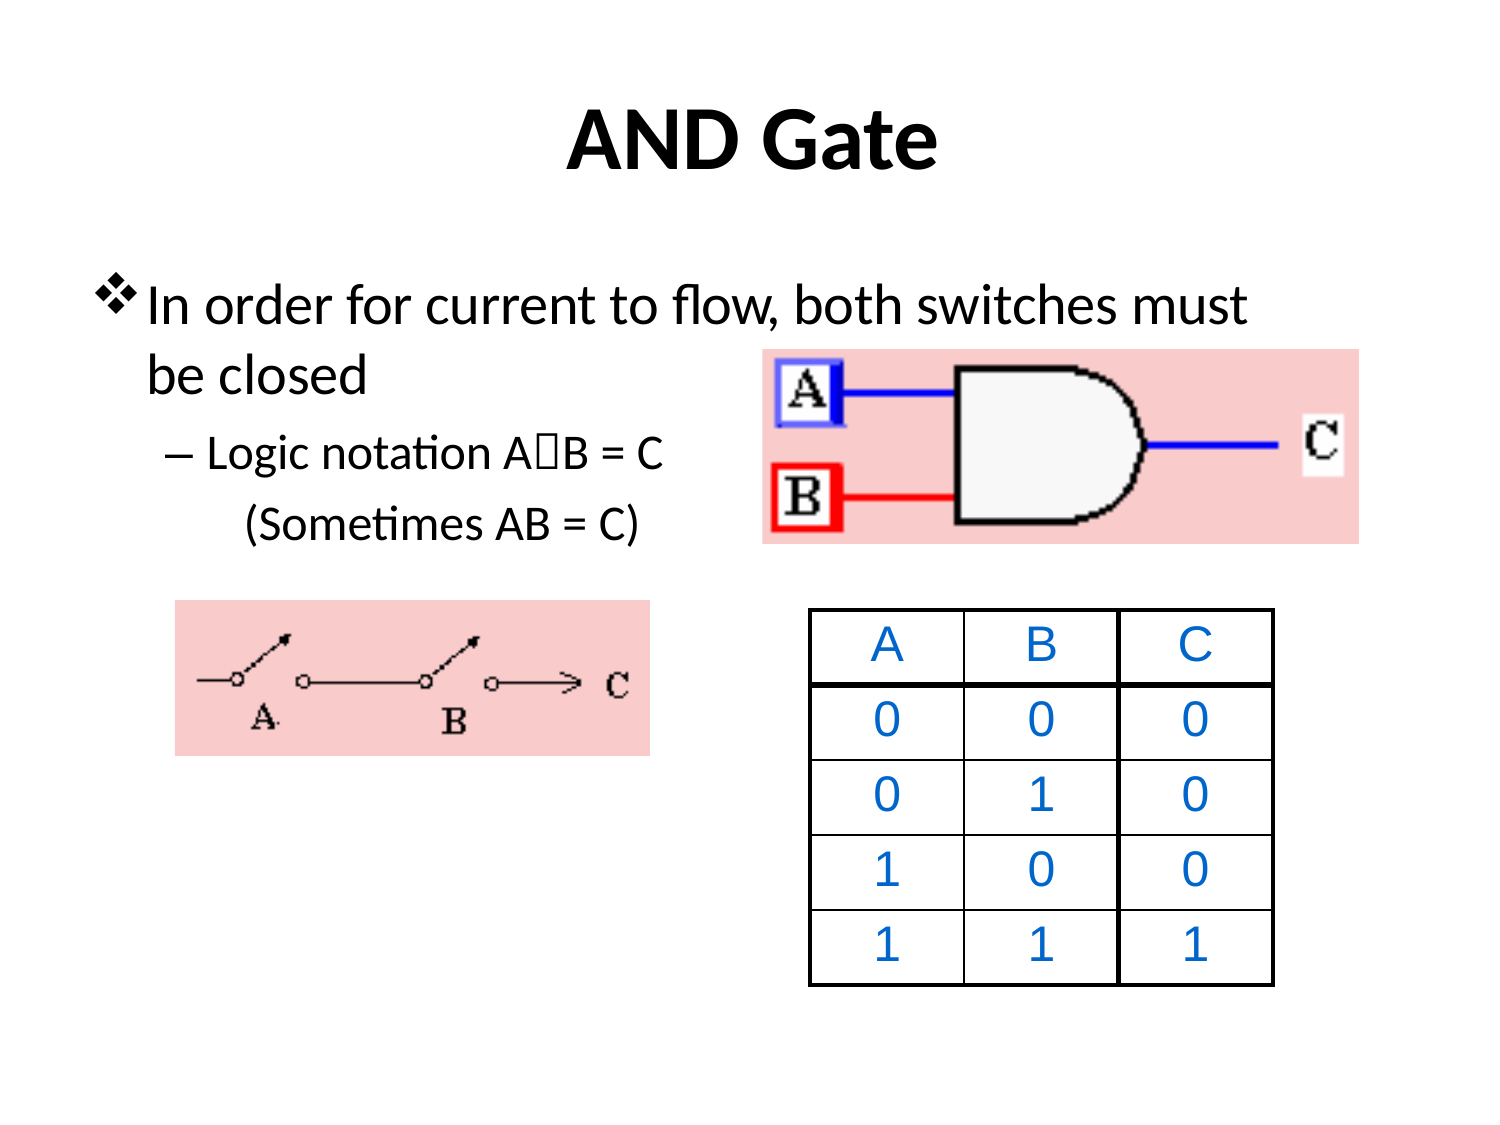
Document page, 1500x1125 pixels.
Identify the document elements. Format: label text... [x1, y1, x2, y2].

text_box In order for current to flow, both switches must be closed – Logic notation AB = C (Sometimes AB = C) [87, 264, 1269, 551]
table_cell 0 [1121, 761, 1271, 834]
table_header A [812, 612, 963, 682]
table_cell 0 [1121, 688, 1271, 759]
table_header B [965, 612, 1116, 682]
table_cell 1 [812, 836, 963, 909]
text_box [762, 349, 1359, 544]
title AND Gate [564, 75, 1113, 264]
table_cell 0 [812, 761, 963, 834]
table_cell 1 [812, 911, 963, 983]
text_box [174, 600, 650, 756]
table_header C [1121, 612, 1271, 682]
table_cell 1 [965, 761, 1116, 834]
table_cell 0 [965, 688, 1116, 759]
table_cell 1 [1121, 911, 1271, 983]
table_cell 0 [812, 688, 963, 759]
table_cell 0 [965, 836, 1116, 909]
table_cell 0 [1121, 836, 1271, 909]
table_cell 1 [965, 911, 1116, 983]
